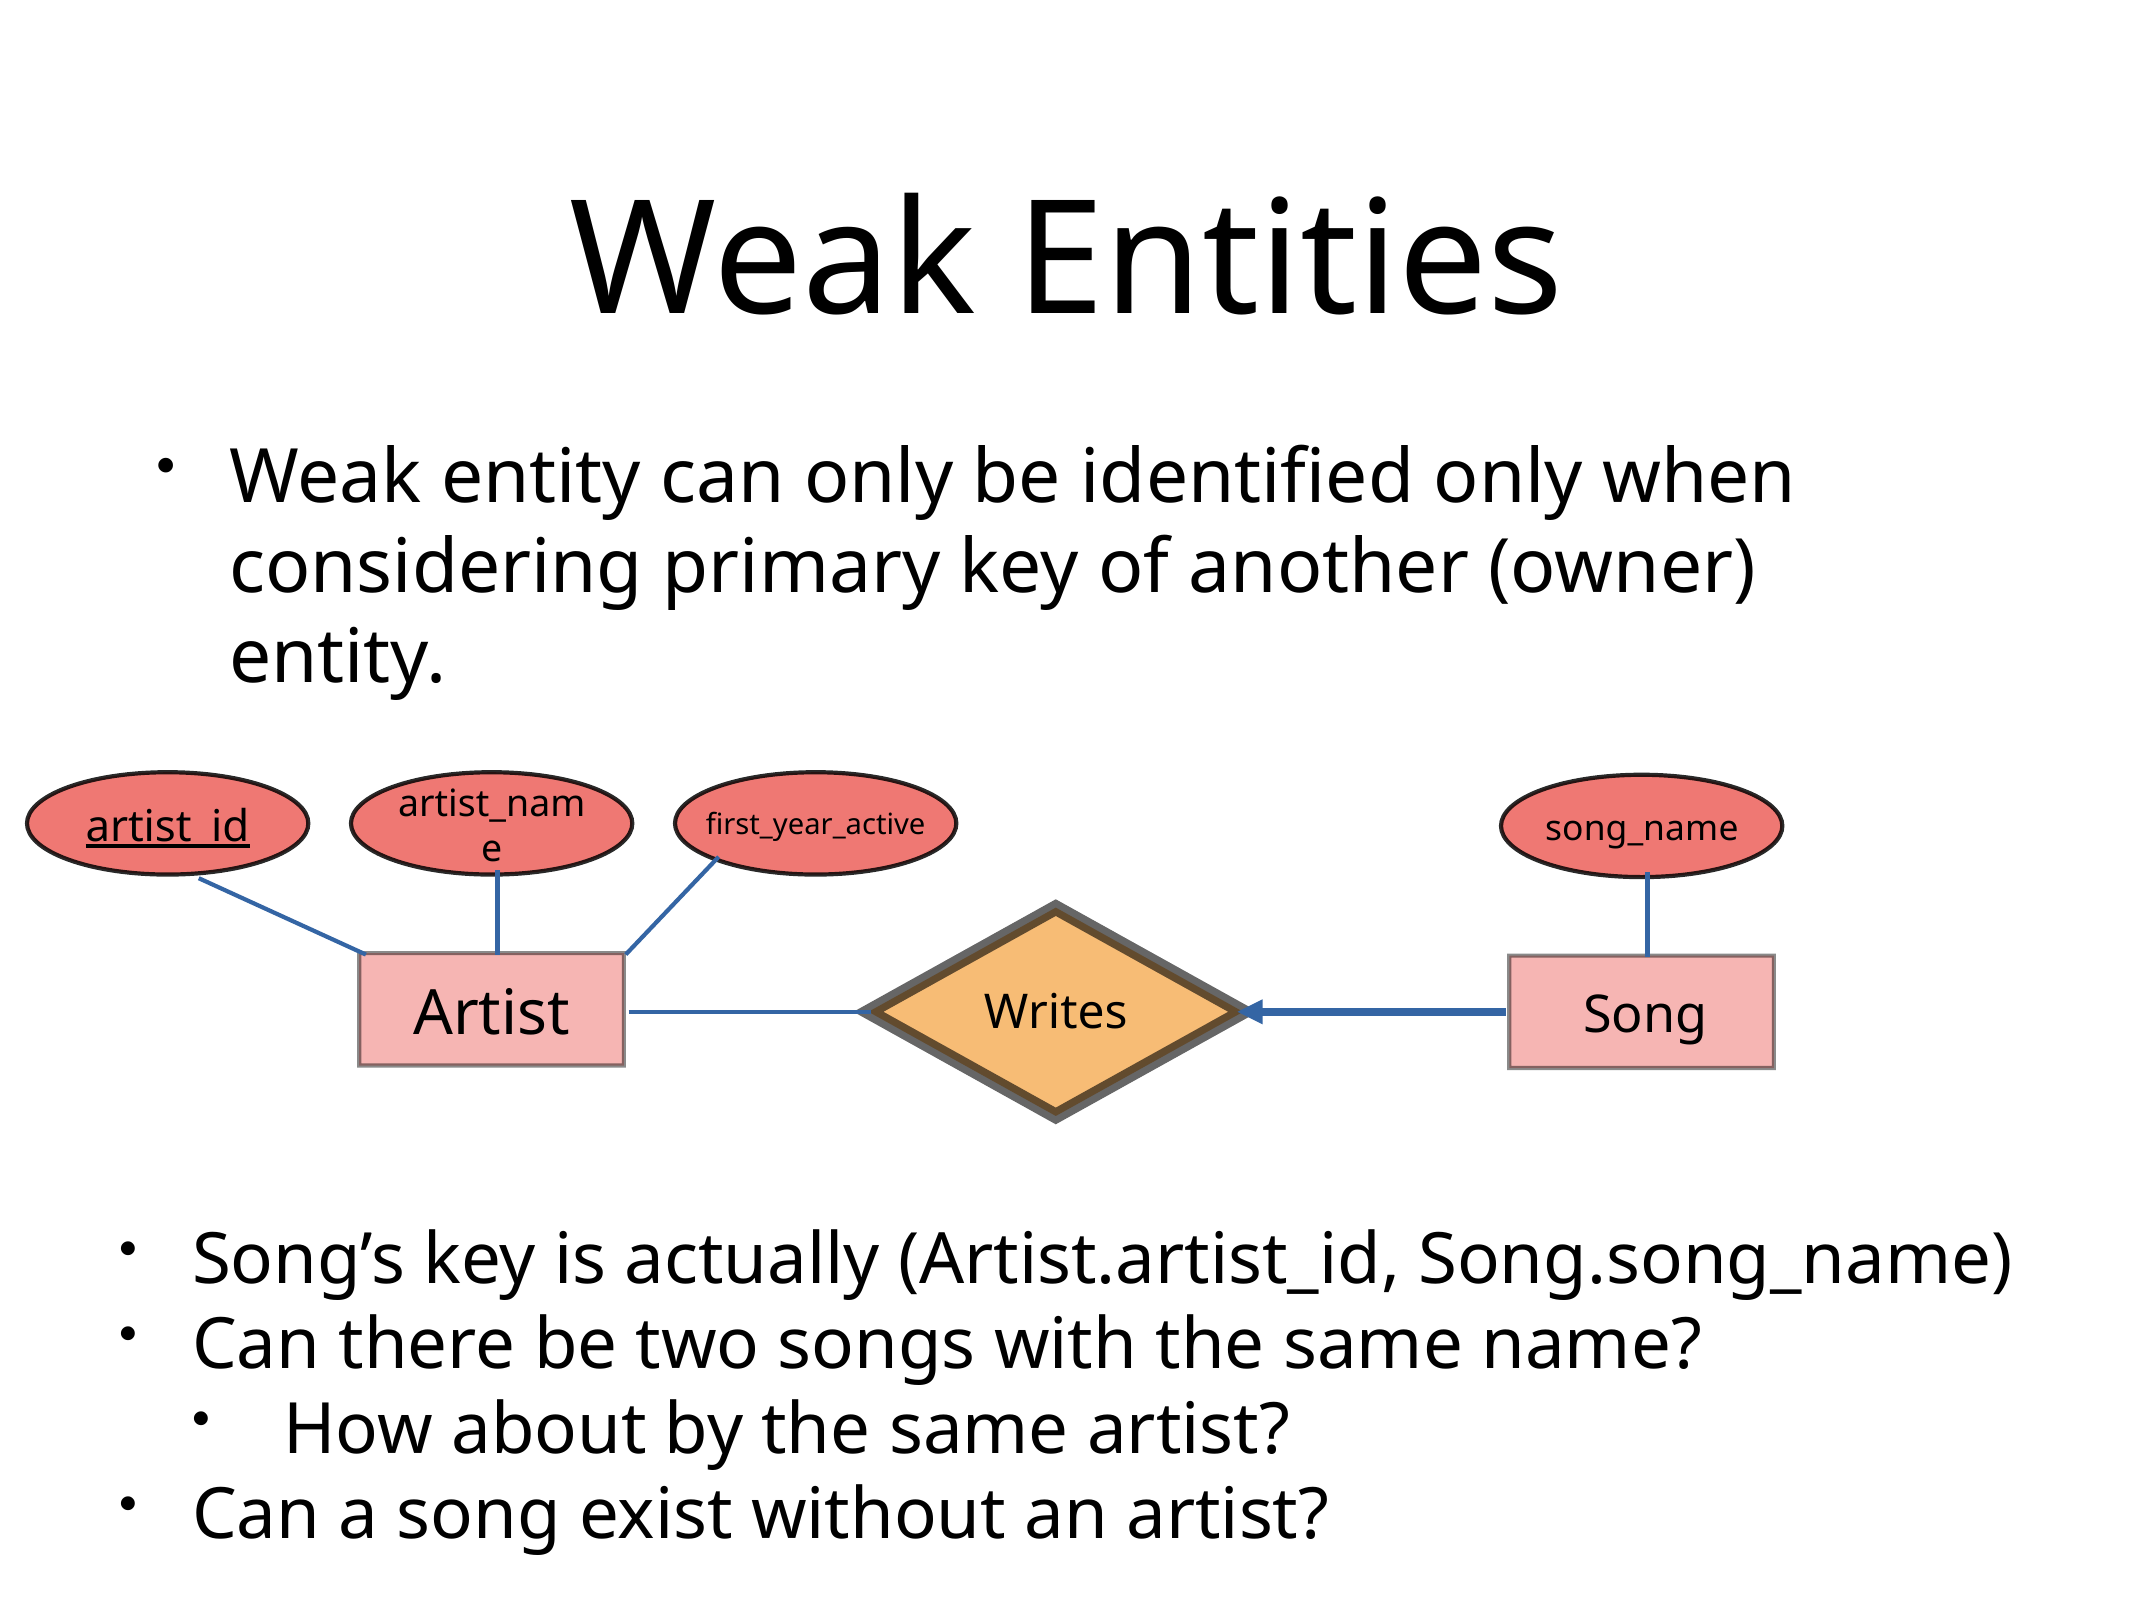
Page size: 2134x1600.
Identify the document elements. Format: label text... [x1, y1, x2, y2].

text_box [675, 772, 957, 875]
text_box Artist [398, 970, 585, 1048]
text_box [27, 772, 309, 875]
text_box Writes [975, 972, 1136, 1047]
text_box [359, 953, 624, 1066]
text_box Song’s key is actually (Artist.artist_id, Song.song_name) Can there be two songs with the same name? How about by the same artist? Can a song exist without an artist? [110, 1204, 2023, 1561]
title Weak Entities [155, 72, 1978, 426]
text_box [1237, 1005, 1506, 1018]
text_box [1501, 774, 1783, 878]
text_box [868, 907, 1240, 1116]
text_box artist_name [379, 793, 604, 854]
text_box [1509, 955, 1774, 1069]
text_box [350, 772, 633, 875]
text_box Song [1550, 973, 1740, 1051]
list Weak entity can only be identified only when considering primary key of another (owner) entity. [155, 426, 1978, 651]
text_box artist_id [76, 788, 260, 859]
text_box first_year_active [694, 798, 937, 849]
text_box song_name [1529, 795, 1754, 857]
